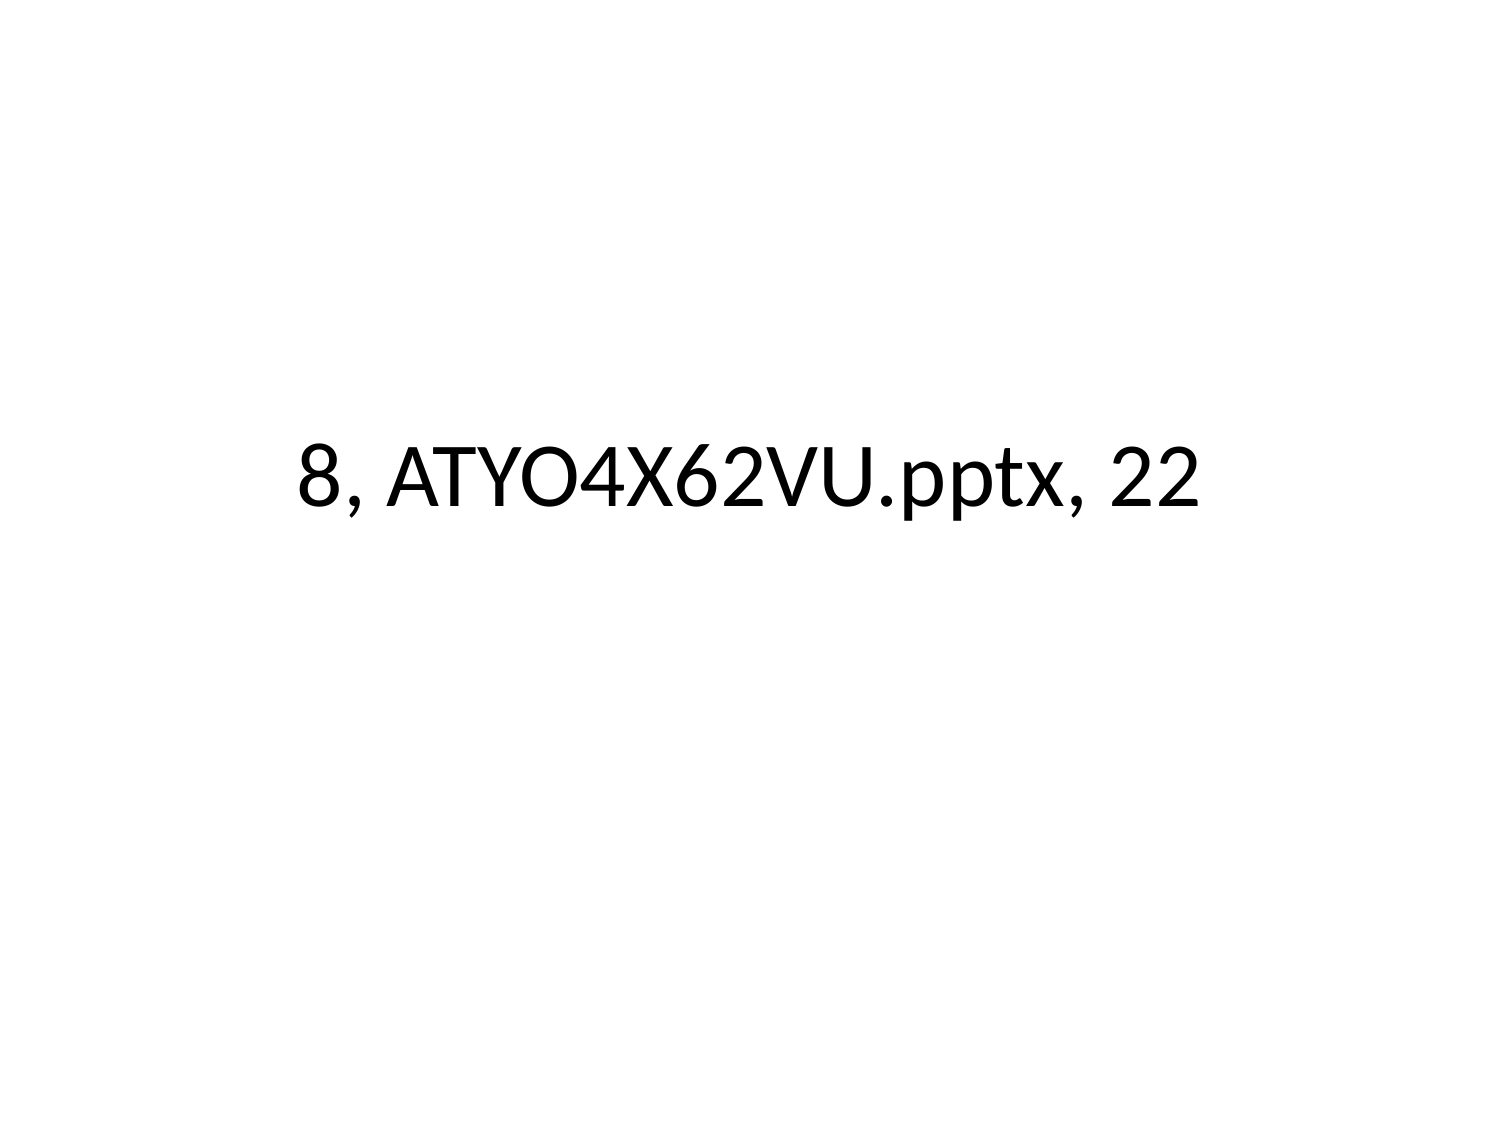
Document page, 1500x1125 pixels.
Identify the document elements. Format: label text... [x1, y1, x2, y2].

title 8, ATYO4X62VU.pptx, 22 [112, 349, 1388, 591]
